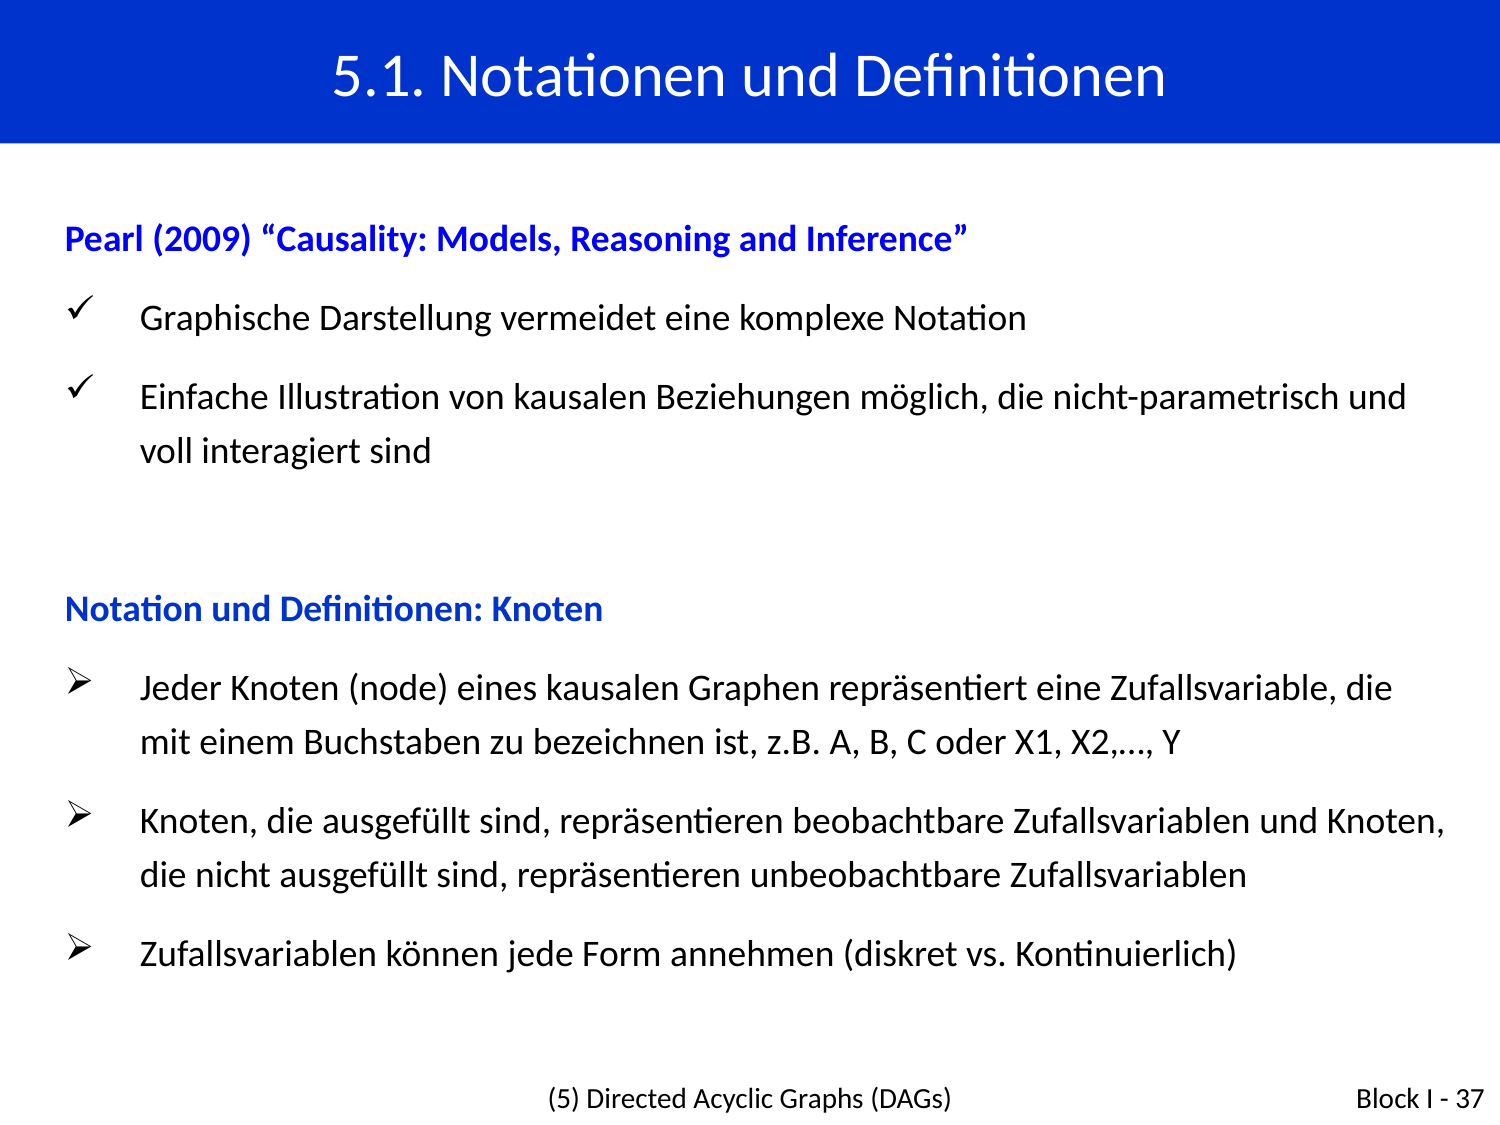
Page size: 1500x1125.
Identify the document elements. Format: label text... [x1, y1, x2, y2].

text_box 5.1. Notationen und Definitionen [0, 0, 1500, 144]
footer (5) Directed Acyclic Graphs (DAGs) [362, 1071, 1138, 1125]
slide_number Block I - 37 [1149, 1071, 1500, 1125]
text_box Pearl (2009) “Causality: Models, Reasoning and Inference” Graphische Darstellung vermeidet eine komplexe Notation Einfache Illustration von kausalen Beziehungen möglich, die nicht-parametrisch und voll interagiert sind Notation und Definitionen: Knoten Jeder Knoten (node) eines kausalen Graphen repräsentiert eine Zufallsvariable, die mit einem Buchstaben zu bezeichnen ist, z.B. A, B, C oder X1, X2,…, Y Knoten, die ausgefüllt sind, repräsentieren beobachtbare Zufallsvariablen und Knoten, die nicht ausgefüllt sind, repräsentieren unbeobachtbare Zufallsvariablen Zufallsvariablen können jede Form annehmen (diskret vs. Kontinuierlich) [49, 197, 1463, 1061]
